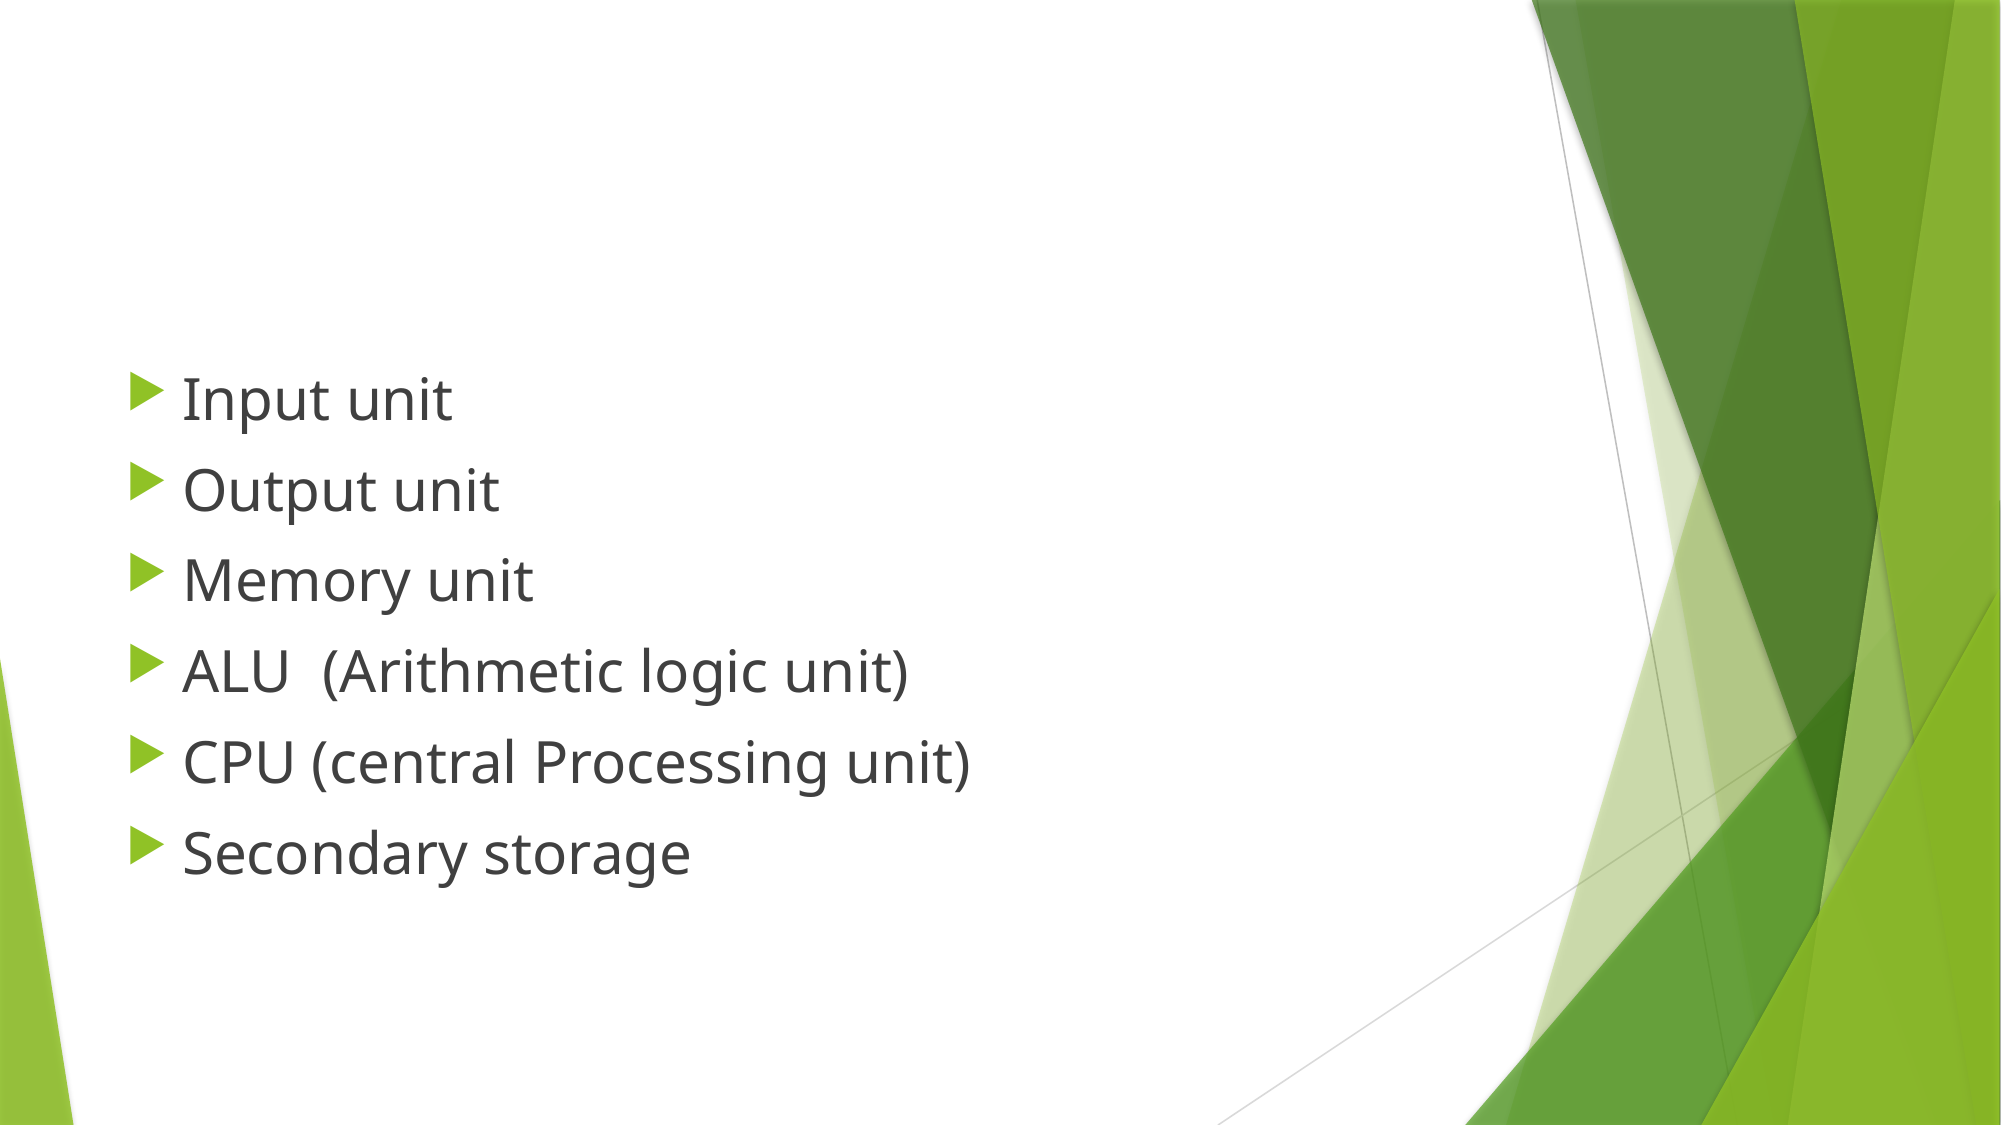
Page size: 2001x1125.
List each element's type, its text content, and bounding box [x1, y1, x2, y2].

list Input unit Output unit Memory unit ALU (Arithmetic logic unit) CPU (central Processing unit) Secondary storage [111, 354, 1522, 992]
